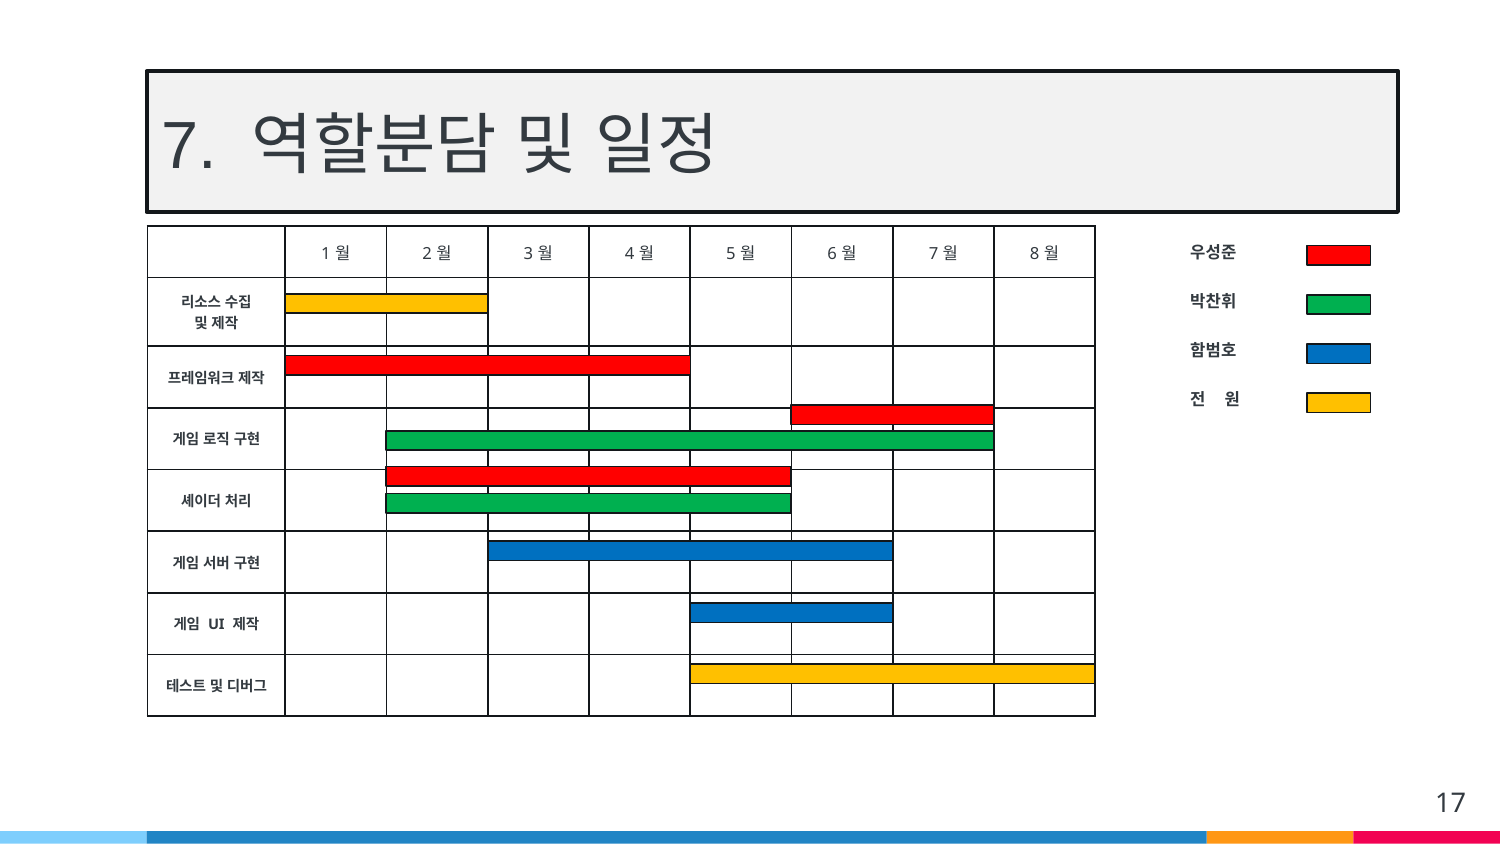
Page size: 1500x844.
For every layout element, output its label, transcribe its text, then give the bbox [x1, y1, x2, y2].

table_cell [691, 561, 791, 592]
text_box [689, 664, 1096, 684]
table_header [148, 227, 284, 277]
table_cell [489, 561, 588, 592]
table_cell [489, 451, 588, 466]
table_cell [387, 532, 487, 592]
table_cell [894, 470, 993, 530]
table_cell [387, 409, 487, 430]
table_cell [792, 470, 892, 530]
table_cell [894, 425, 993, 430]
table_cell [691, 684, 791, 715]
table_cell [387, 594, 487, 654]
table_header 2월 [387, 227, 487, 277]
table_cell [590, 513, 689, 530]
table_cell [286, 655, 386, 715]
table_cell [590, 376, 689, 407]
table_cell [489, 347, 588, 355]
table_cell [894, 532, 993, 592]
table_cell [894, 655, 993, 664]
table_header 5월 [691, 227, 791, 277]
table_cell 게임 UI 제작 [148, 594, 284, 654]
table_cell [1286, 277, 1397, 326]
table_cell 함범호 [1175, 326, 1286, 375]
table_cell [894, 451, 993, 469]
table_cell [590, 532, 689, 541]
text_box [1307, 245, 1371, 265]
table_cell [286, 347, 386, 355]
text_box [385, 493, 791, 513]
table_cell [387, 278, 487, 293]
table_cell 게임 로직 구현 [148, 409, 284, 469]
table_header 우성준 [1175, 229, 1286, 277]
table_cell [590, 561, 689, 592]
table_cell [691, 409, 791, 430]
text_box [1307, 393, 1371, 413]
table_cell [995, 532, 1094, 592]
table_cell [792, 623, 892, 654]
table_cell [995, 347, 1094, 407]
text_box [385, 430, 994, 451]
table_cell [286, 278, 386, 293]
table_header 4월 [590, 227, 689, 277]
text_box [285, 293, 488, 314]
table_cell [489, 376, 588, 407]
table_cell [691, 486, 791, 493]
table_cell [489, 513, 588, 530]
table_cell [691, 278, 791, 345]
table_cell [387, 513, 487, 530]
table_cell [995, 470, 1094, 530]
table_cell [691, 532, 791, 541]
table_cell [995, 684, 1094, 715]
table_cell [286, 409, 386, 469]
table_cell [792, 561, 892, 592]
table_cell [1286, 375, 1397, 423]
table_cell [792, 451, 892, 469]
table_cell [894, 347, 993, 404]
table_cell [995, 594, 1094, 654]
table_cell [387, 314, 487, 345]
table_cell [489, 594, 588, 654]
slide_number 17 [1391, 770, 1482, 822]
table_cell [995, 409, 1094, 469]
table_cell [286, 314, 386, 345]
table_cell [590, 347, 689, 355]
table_cell [792, 655, 892, 664]
table_cell [691, 594, 791, 603]
table_cell 전 원 [1175, 375, 1286, 423]
table_cell [590, 655, 689, 715]
text_box [285, 355, 691, 376]
table_cell [792, 278, 892, 345]
table_cell 리소스 수집 및 제작 [148, 278, 284, 345]
title 7. 역할분담 및 일정 [145, 69, 1400, 214]
table_cell [691, 347, 791, 407]
table_cell [590, 486, 689, 493]
table_cell [286, 470, 386, 530]
text_box [689, 603, 893, 623]
table_cell [894, 594, 993, 654]
table_header 3월 [489, 227, 588, 277]
table_cell [995, 655, 1094, 664]
table_cell [1286, 326, 1397, 375]
table_header 6월 [792, 227, 892, 277]
table_cell 박찬휘 [1175, 277, 1286, 326]
table_cell [590, 594, 689, 654]
table_cell [995, 278, 1094, 345]
text_box [791, 404, 995, 425]
text_box [488, 541, 893, 561]
table_cell [691, 513, 791, 530]
table_cell [286, 532, 386, 592]
table_cell [792, 425, 892, 430]
table_cell 테스트 및 디버그 [148, 655, 284, 715]
text_box [1307, 294, 1371, 315]
table_cell [894, 684, 993, 715]
table_cell 프레임워크 제작 [148, 347, 284, 407]
table_cell [387, 376, 487, 407]
table_cell [792, 532, 892, 541]
table_cell [792, 594, 892, 603]
table_cell [387, 451, 487, 466]
table_cell [489, 655, 588, 715]
table_cell [894, 278, 993, 345]
table_cell [590, 278, 689, 345]
table_cell [691, 655, 791, 664]
table_cell [489, 409, 588, 430]
table_cell [590, 409, 689, 430]
text_box [385, 466, 791, 486]
text_box [1307, 344, 1371, 364]
table_header 7월 [894, 227, 993, 277]
table_cell [489, 532, 588, 541]
table_cell [489, 278, 588, 345]
table_cell 게임 서버 구현 [148, 532, 284, 592]
table_cell [590, 451, 689, 466]
table_header 1월 [286, 227, 386, 277]
table_cell [691, 623, 791, 654]
table_cell 셰이더 처리 [148, 470, 284, 530]
table_cell [286, 594, 386, 654]
table_cell [691, 451, 791, 466]
table_cell [792, 684, 892, 715]
table_cell [387, 486, 487, 493]
table_cell [387, 655, 487, 715]
table_cell [286, 376, 386, 407]
table_cell [387, 347, 487, 355]
table_header 8월 [995, 227, 1094, 277]
table_cell [792, 347, 892, 404]
table_cell [489, 486, 588, 493]
table_header [1286, 229, 1397, 277]
